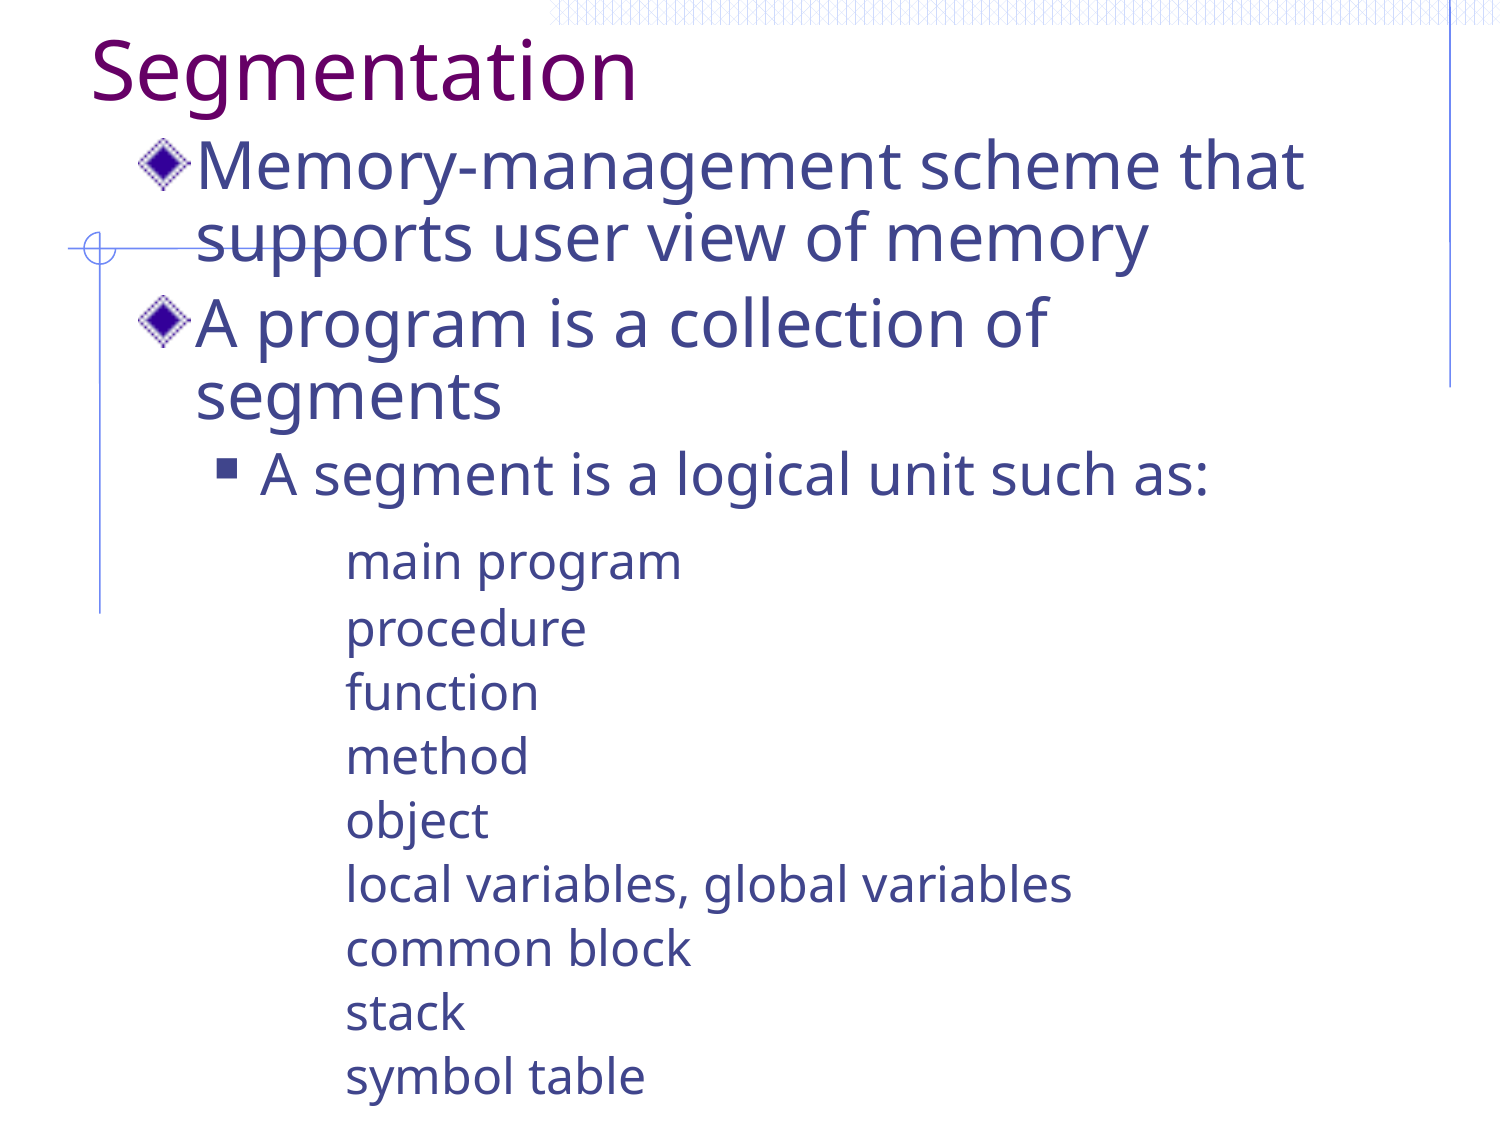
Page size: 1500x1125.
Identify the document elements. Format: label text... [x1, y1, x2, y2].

picture [138, 295, 191, 348]
picture [138, 138, 191, 191]
title Segmentation [74, 29, 1426, 125]
list Memory-management scheme that supports user view of memory A program is a collection of segments A segment is a logical unit such as: main program procedure function method object local variables, global variables common block stack symbol table arrays [123, 124, 1388, 936]
